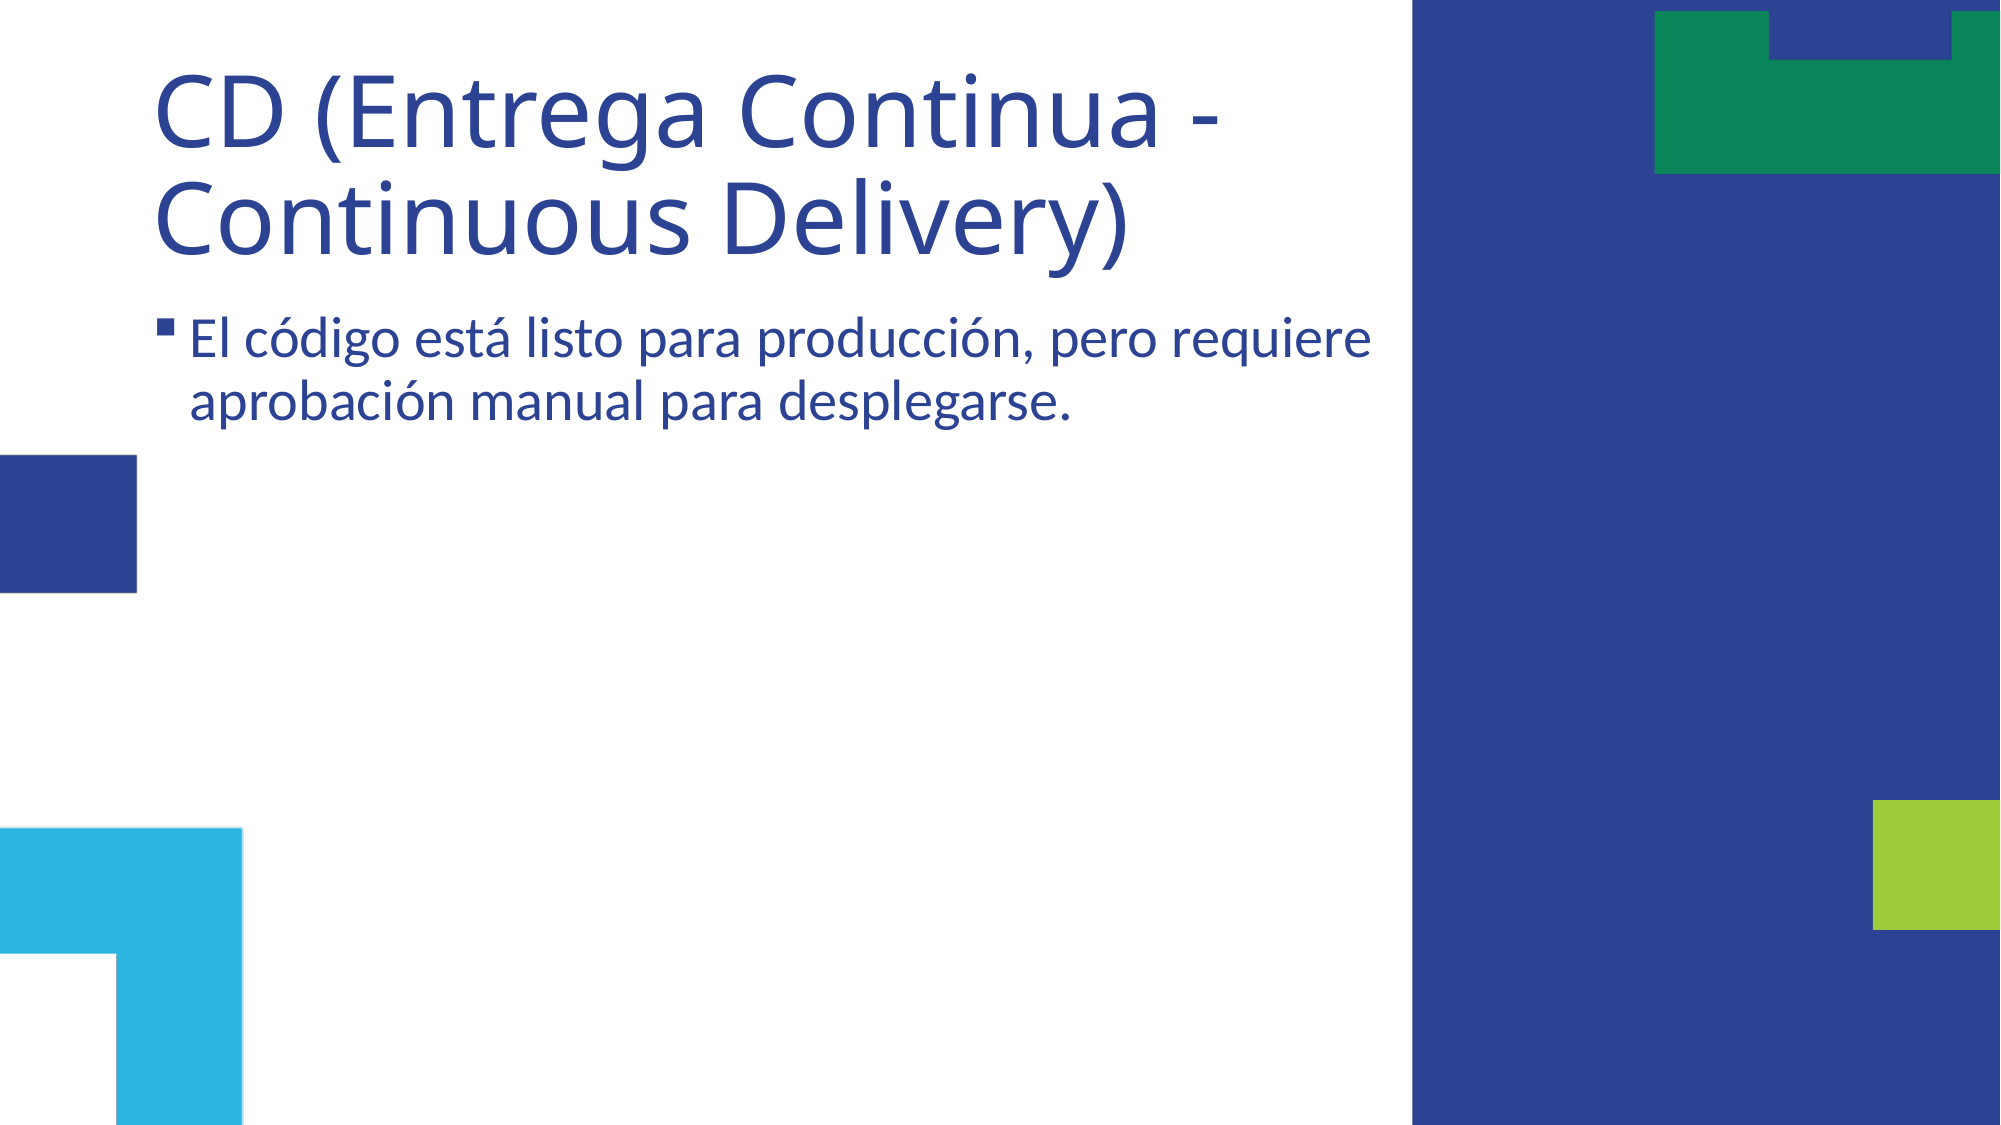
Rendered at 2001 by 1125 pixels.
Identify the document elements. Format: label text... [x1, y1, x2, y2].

list El código está listo para producción, pero requiere aprobación manual para desplegarse. [137, 299, 1413, 1014]
title CD (Entrega Continua - Continuous Delivery) [137, 59, 1413, 278]
